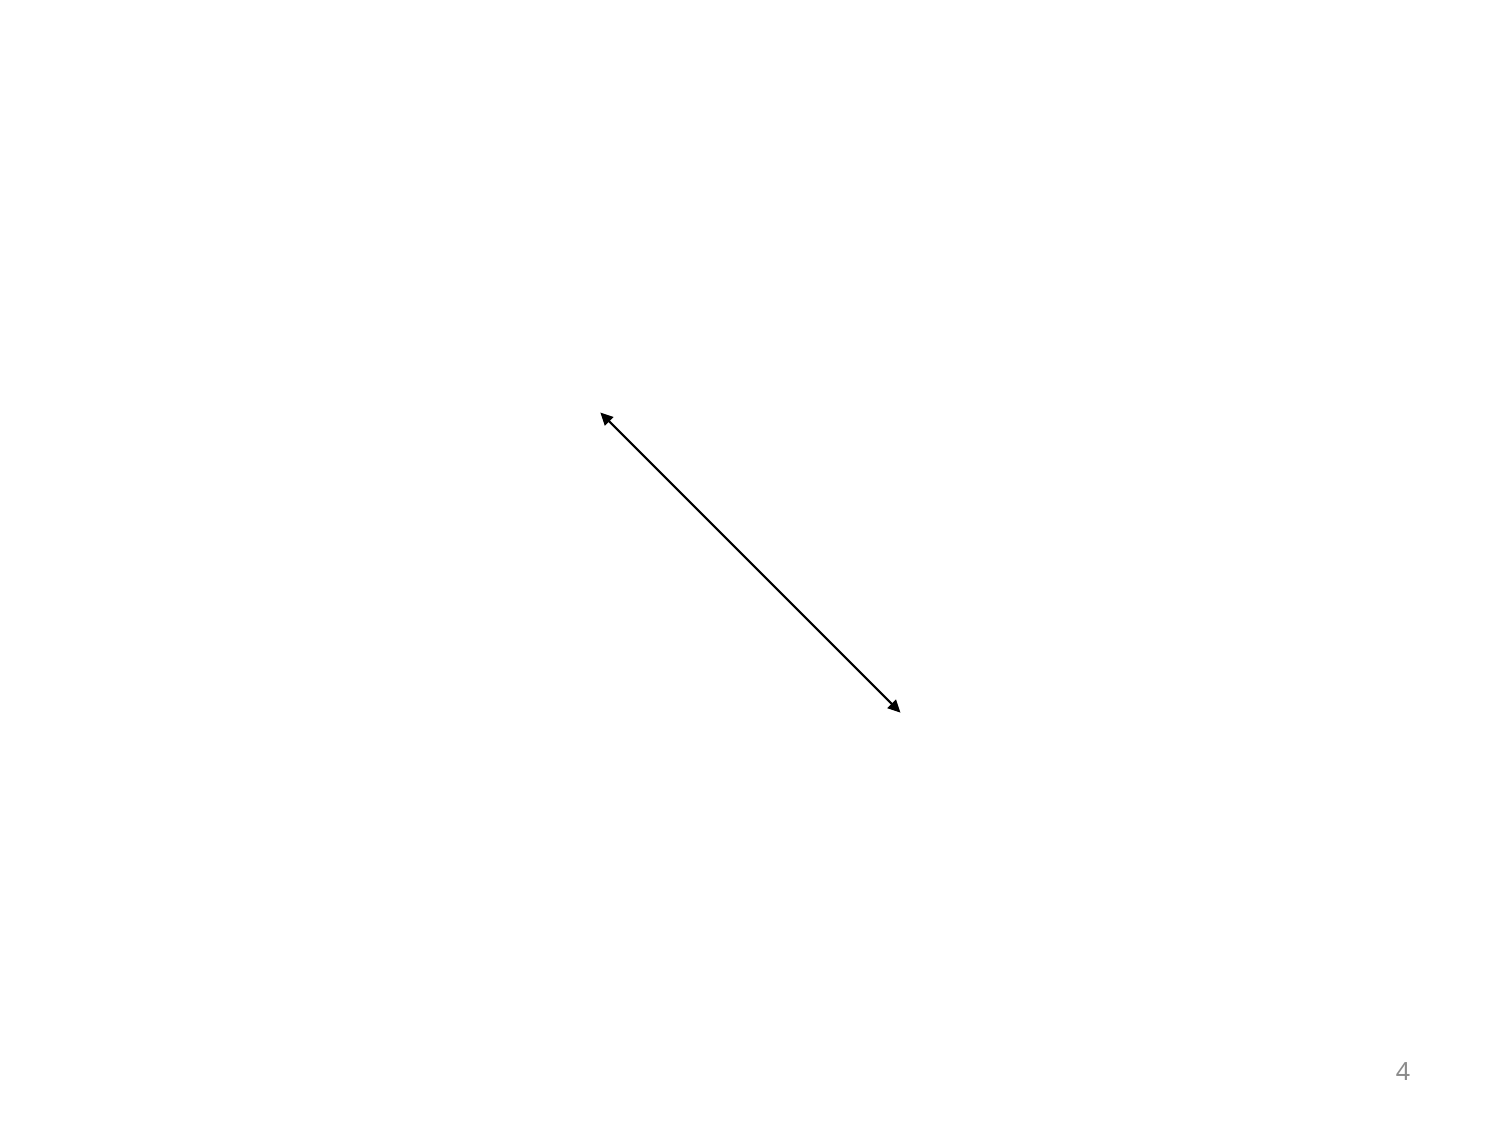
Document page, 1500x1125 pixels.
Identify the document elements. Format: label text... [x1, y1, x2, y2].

slide_number 4 [1074, 1042, 1425, 1103]
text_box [600, 412, 901, 713]
